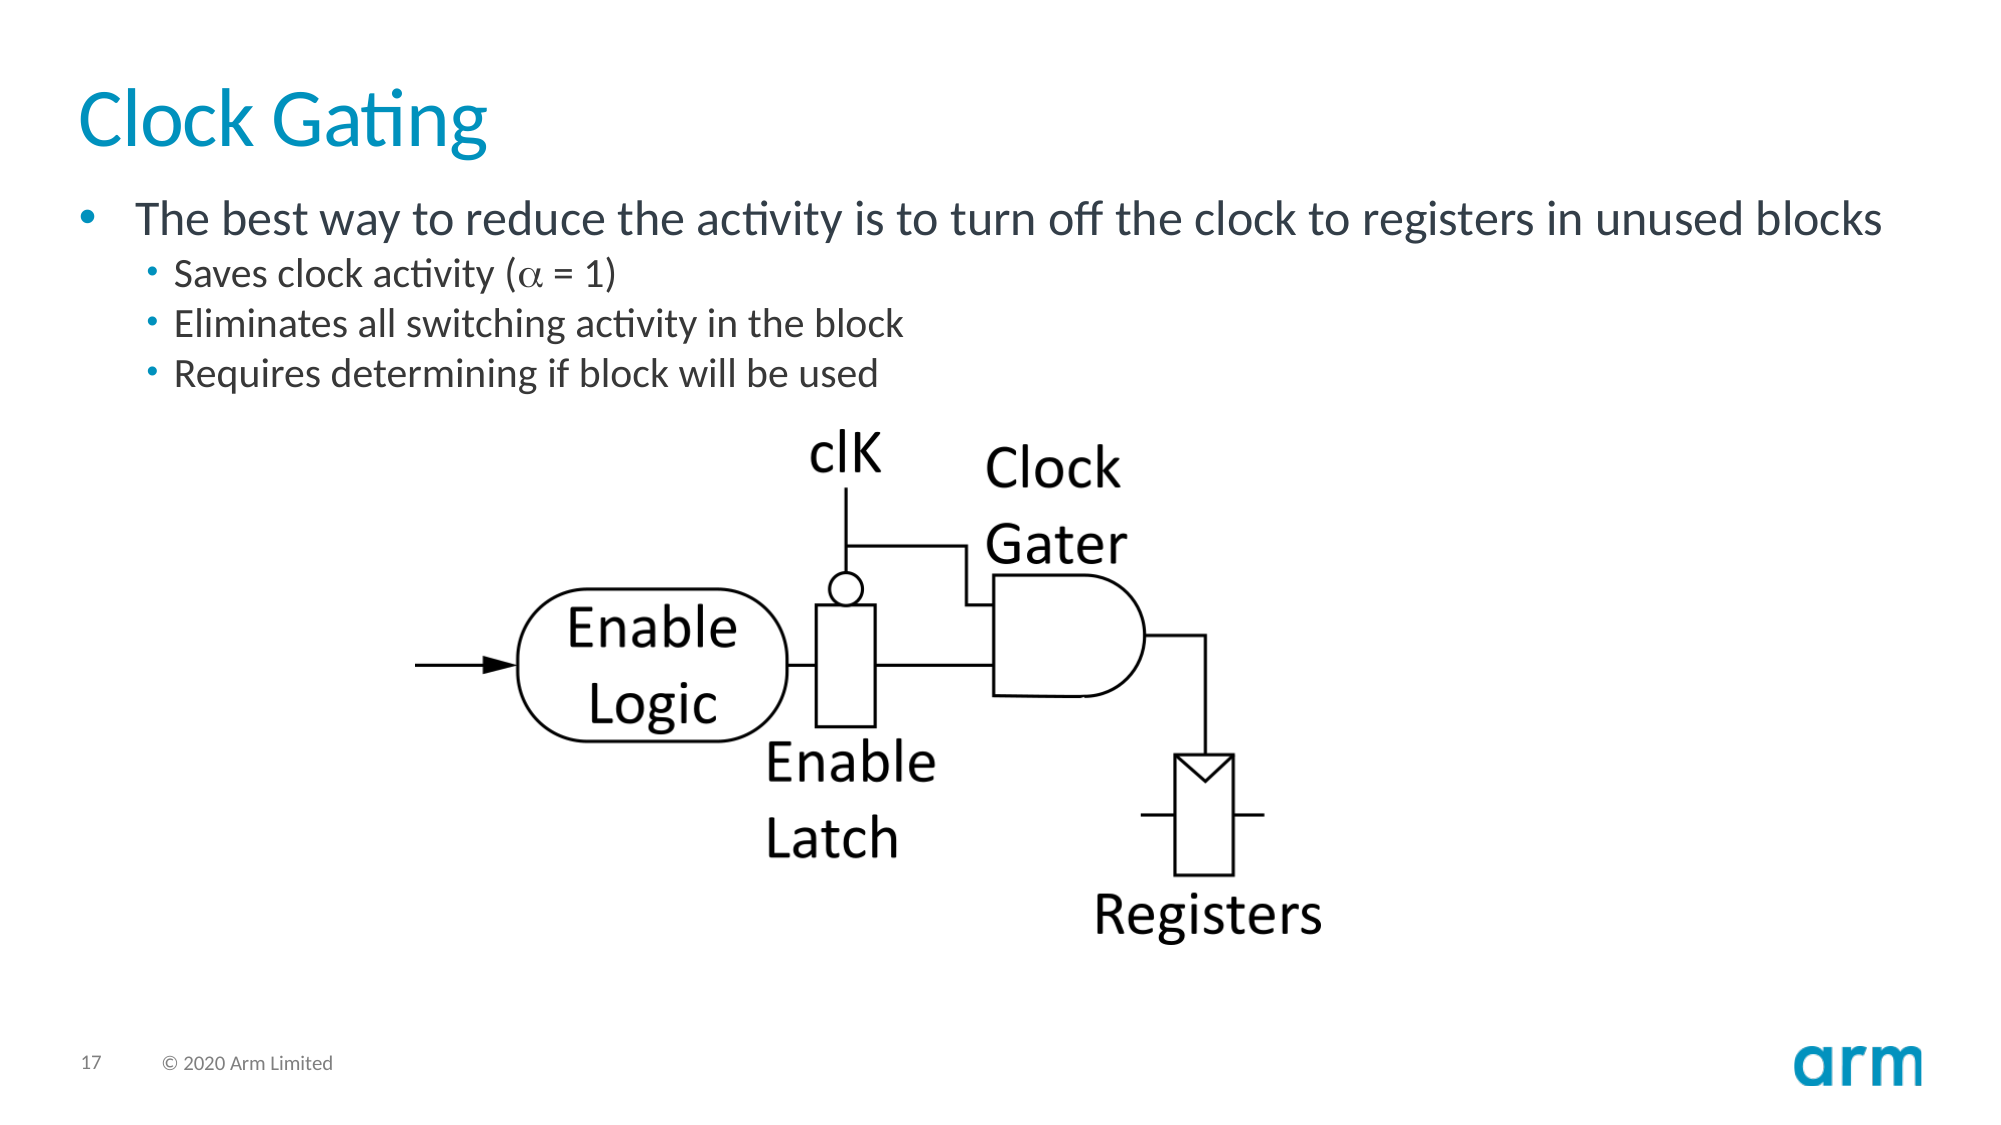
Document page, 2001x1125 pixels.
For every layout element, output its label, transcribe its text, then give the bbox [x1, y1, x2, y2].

title Clock Gating [78, 78, 1922, 185]
list The best way to reduce the activity is to turn off the clock to registers in unused blocks Saves clock activity (a = 1) Eliminates all switching activity in the block Requires determining if block will be used [78, 185, 1923, 941]
picture [415, 429, 1321, 945]
